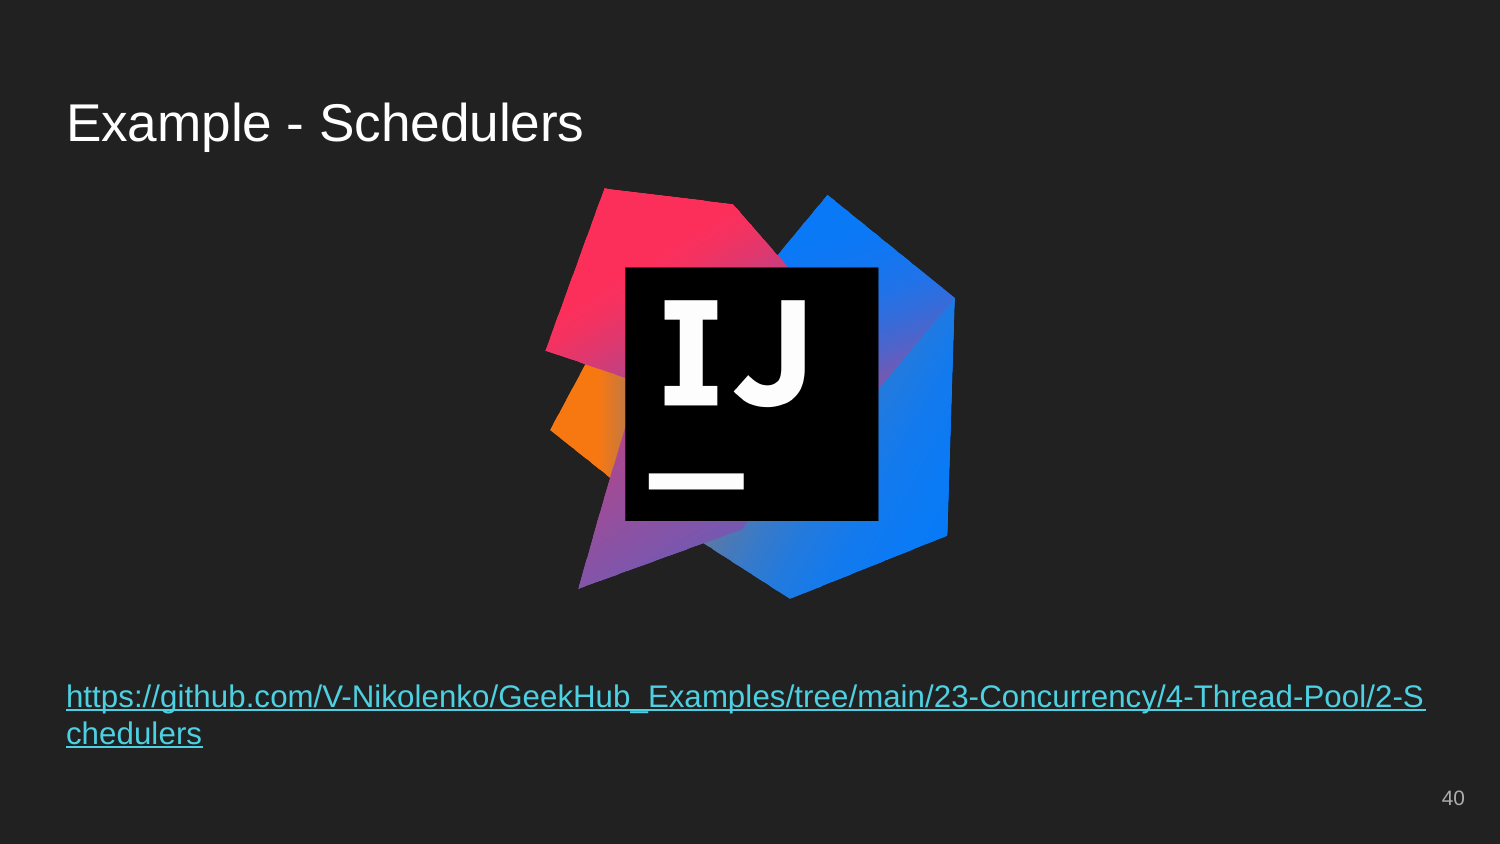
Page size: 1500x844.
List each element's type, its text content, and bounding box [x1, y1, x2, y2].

title Example - Schedulers [51, 72, 1449, 167]
picture [544, 188, 956, 599]
slide_number ‹#› [1389, 764, 1480, 830]
list https://github.com/V-Nikolenko/GeekHub_Examples/tree/main/23-Concurrency/4-Thread-Pool/2-Schedulers [51, 655, 1449, 750]
